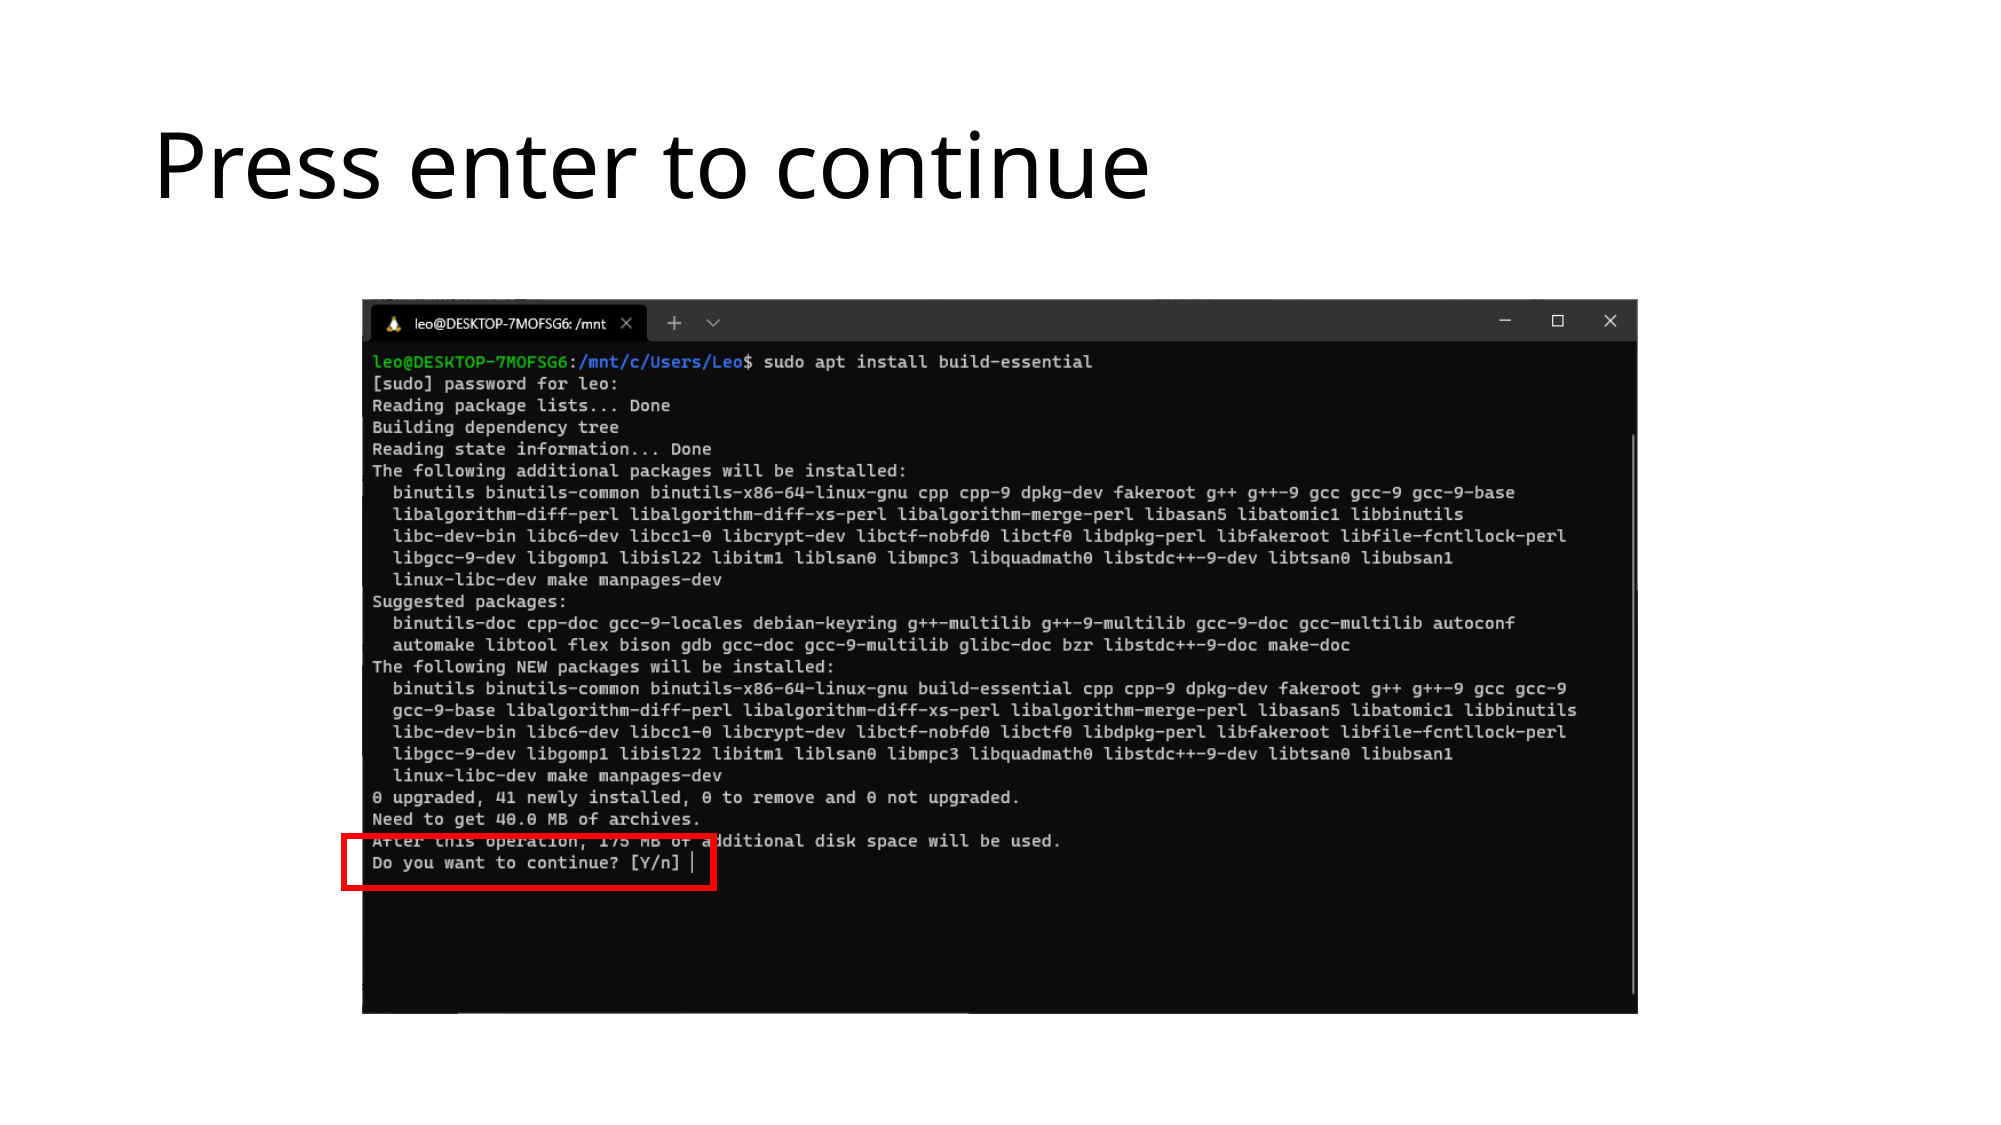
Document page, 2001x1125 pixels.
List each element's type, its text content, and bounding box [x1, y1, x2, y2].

text_box [343, 835, 362, 889]
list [362, 299, 1638, 1014]
title Press enter to continue [137, 59, 1863, 278]
